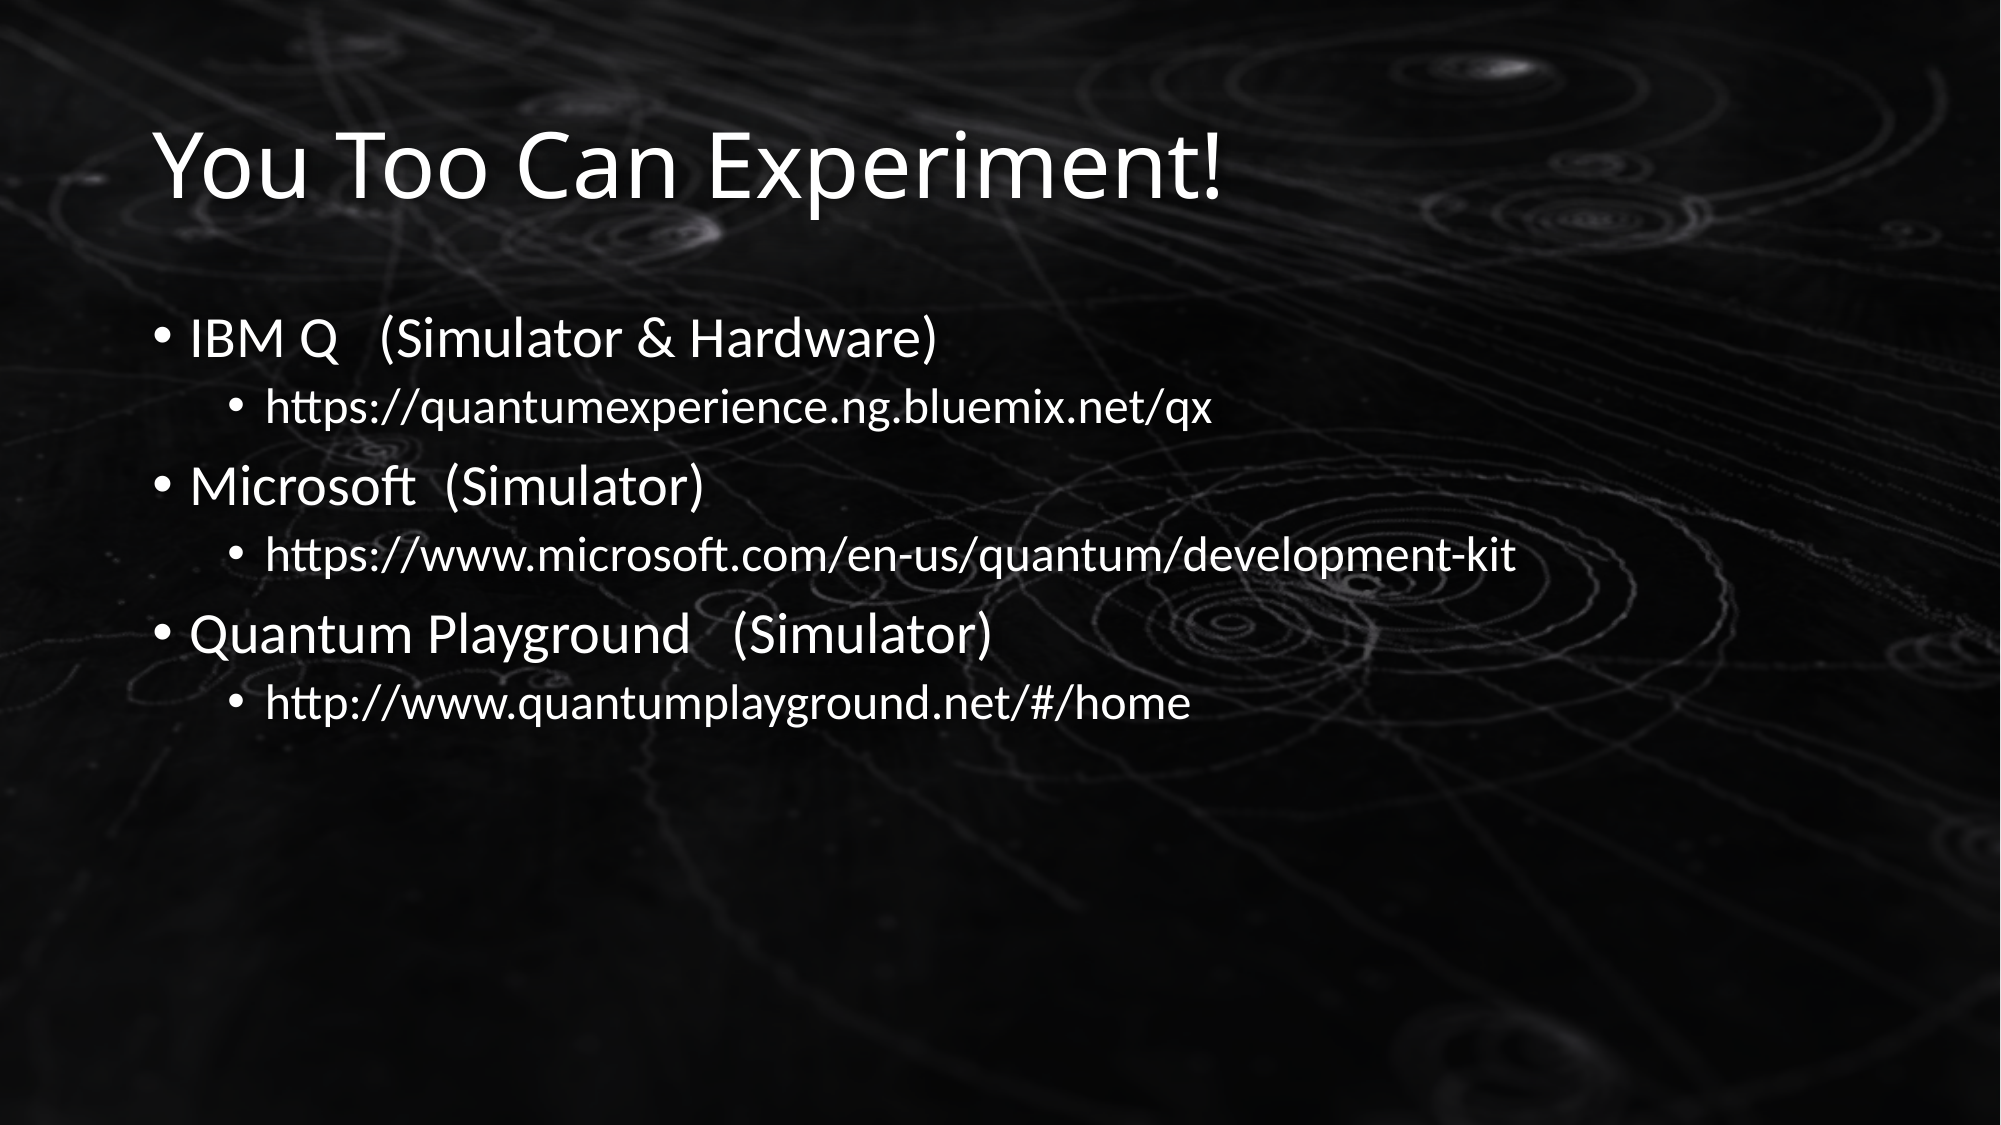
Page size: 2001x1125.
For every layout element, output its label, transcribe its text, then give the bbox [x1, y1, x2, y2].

picture [0, 0, 2001, 1125]
title You Too Can Experiment! [137, 59, 1863, 278]
list IBM Q (Simulator & Hardware) https://quantumexperience.ng.bluemix.net/qx Microsoft (Simulator) https://www.microsoft.com/en-us/quantum/development-kit Quantum Playground (Simulator) http://www.quantumplayground.net/#/home [137, 299, 1863, 1014]
